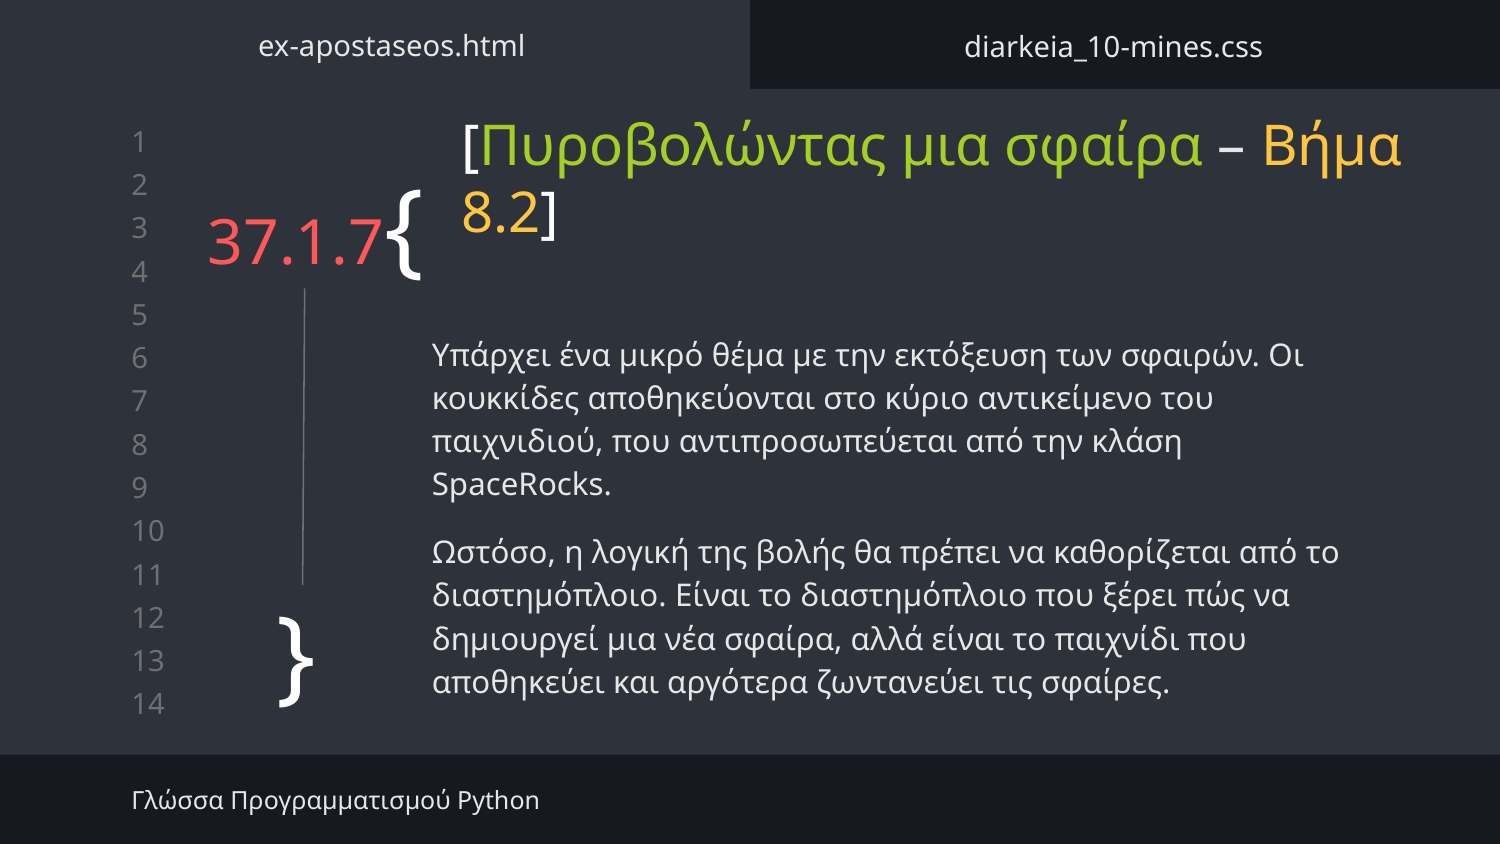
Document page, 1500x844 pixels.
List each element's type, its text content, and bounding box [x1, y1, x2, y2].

subtitle ex-apostaseos.html [16, 15, 767, 74]
subtitle Υπάρχει ένα μικρό θέμα με την εκτόξευση των σφαιρών. Οι κουκκίδες αποθηκεύονται στο κύριο αντικείμενο του παιχνιδιού, που αντιπροσωπεύεται από την κλάση SpaceRocks. Ωστόσο, η λογική της βολής θα πρέπει να καθορίζεται από το διαστημόπλοιο. Είναι το διαστημόπλοιο που ξέρει πώς να δημιουργεί μια νέα σφαίρα, αλλά είναι το παιχνίδι που αποθηκεύει και αργότερα ζωντανεύει τις σφαίρες. [416, 277, 1386, 752]
text_box } [261, 585, 345, 714]
subtitle diarkeia_10-mines.css [738, 16, 1489, 75]
title [Πυροβολώντας μια σφαίρα – Βήμα 8.2] [471, 132, 1467, 221]
subtitle Γλώσσα Προγραμματισμού Python [116, 770, 915, 829]
title 37.1.7{ [160, 132, 471, 314]
